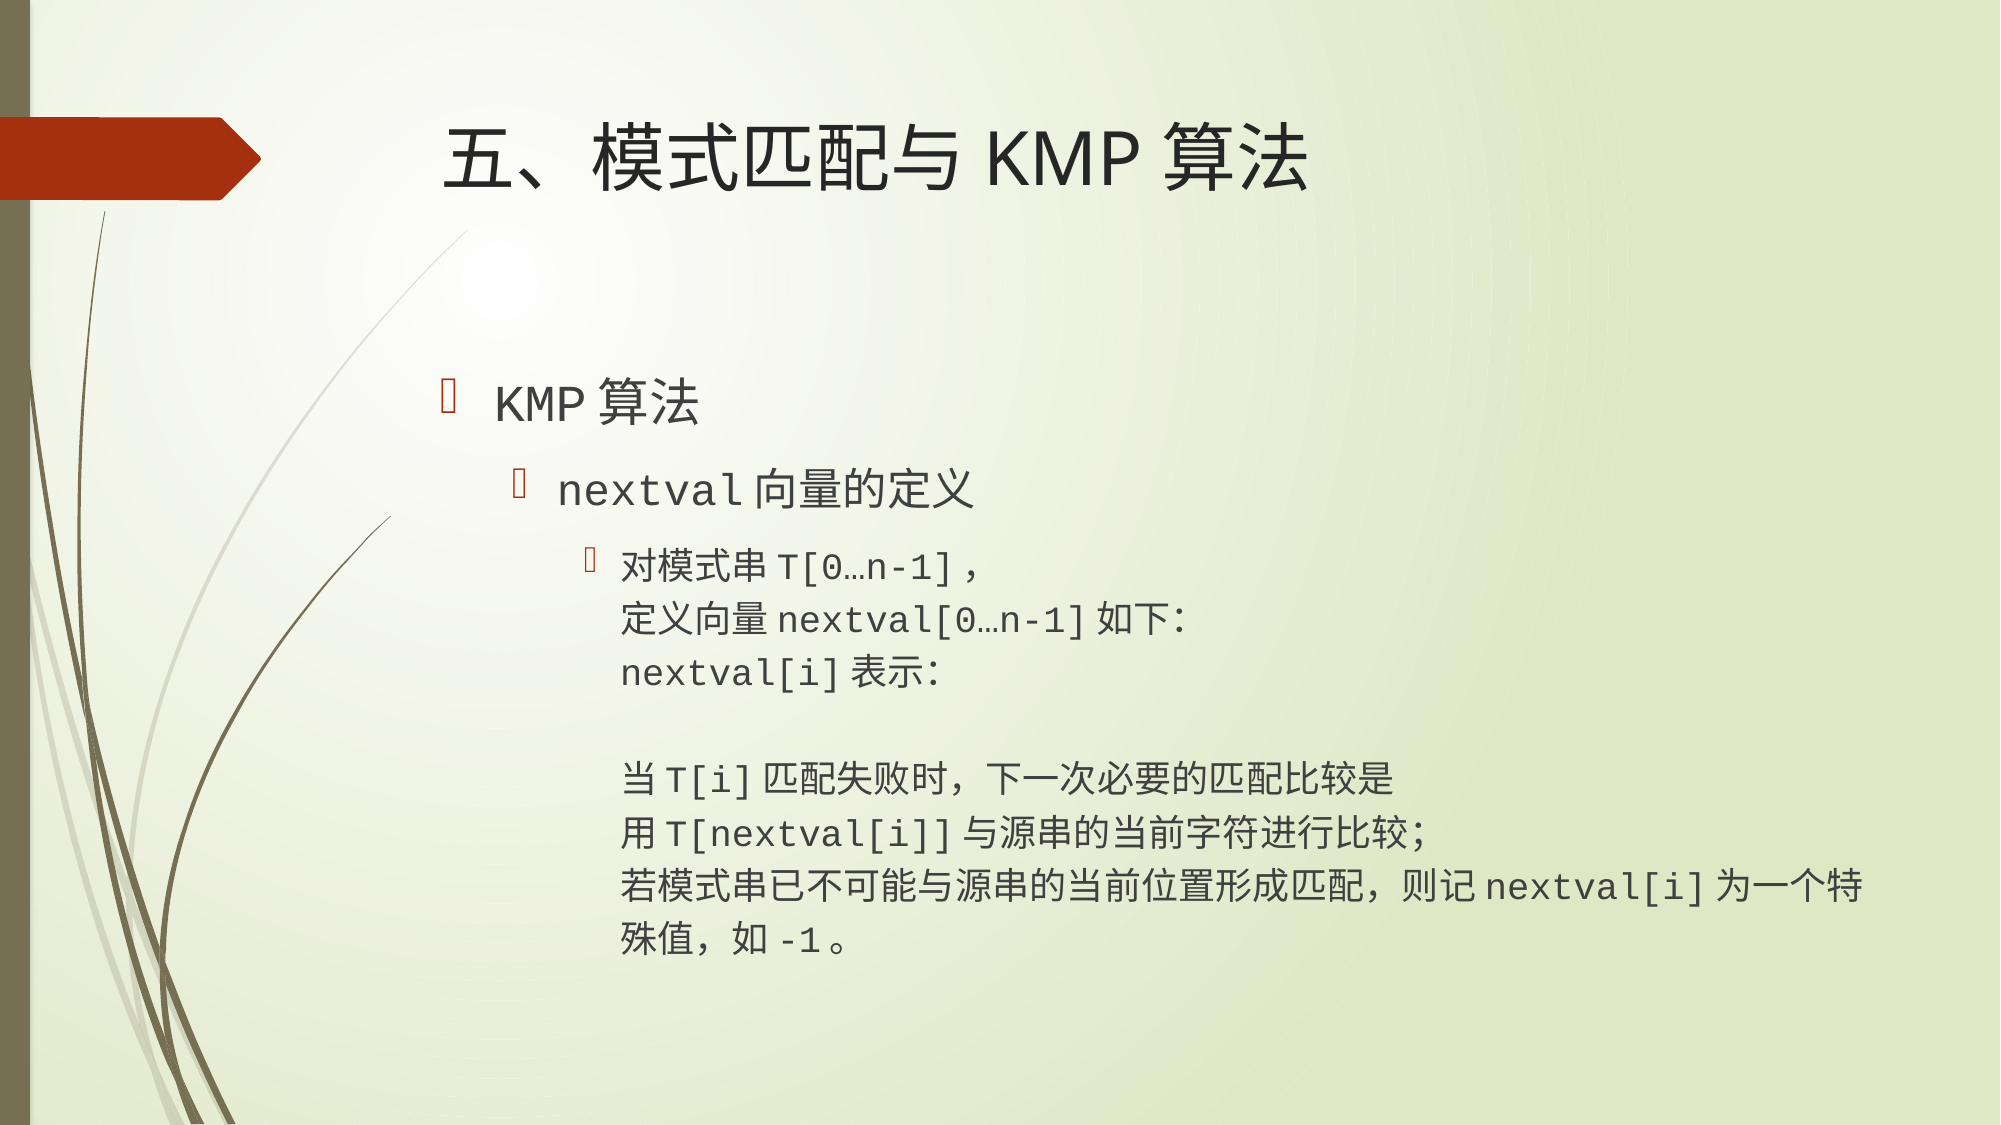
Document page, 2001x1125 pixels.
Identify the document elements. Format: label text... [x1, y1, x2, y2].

title 五、模式匹配与KMP算法 [425, 102, 1888, 313]
list KMP算法 nextval向量的定义 对模式串T[0…n-1]， 定义向量nextval[0…n-1]如下： nextval[i]表示： 当T[i]匹配失败时，下一次必要的匹配比较是 用T[nextval[i]]与源串的当前字符进行比较； 若模式串已不可能与源串的当前位置形成匹配，则记nextval[i]为一个特殊值，如-1。 [424, 350, 1888, 970]
